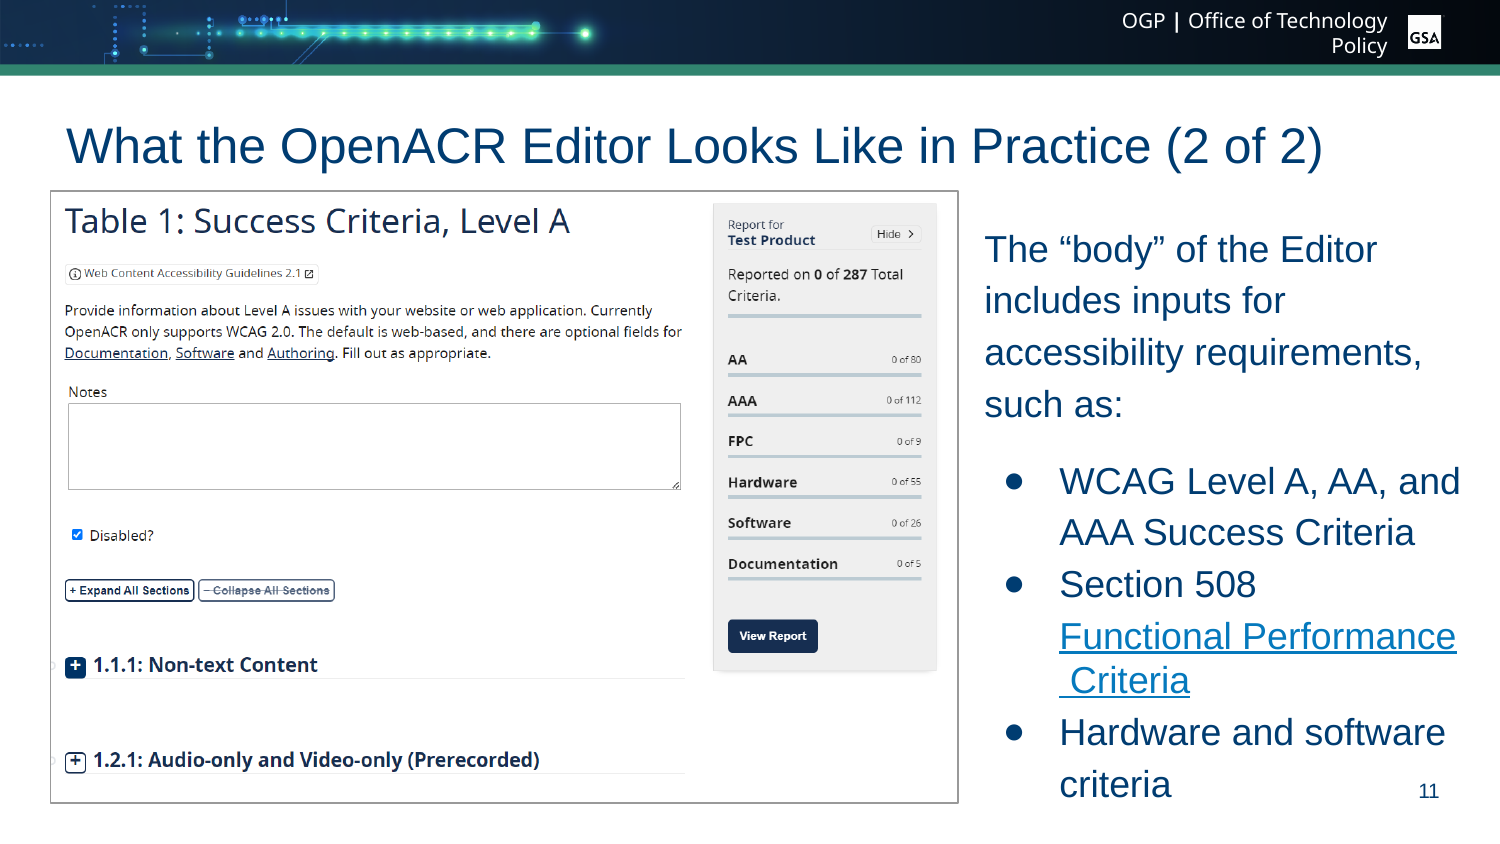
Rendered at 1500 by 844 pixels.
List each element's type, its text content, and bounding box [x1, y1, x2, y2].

picture [0, 0, 1500, 64]
title What the OpenACR Editor Looks Like in Practice (2 of 2) [51, 98, 1449, 192]
picture [50, 191, 958, 803]
list The “body” of the Editor includes inputs for accessibility requirements, such as: WCAG Level A, AA, and AAA Success Criteria Section 508 Functional Performance Criteria Hardware and software criteria [969, 203, 1481, 747]
slide_number 11 [1364, 757, 1455, 823]
